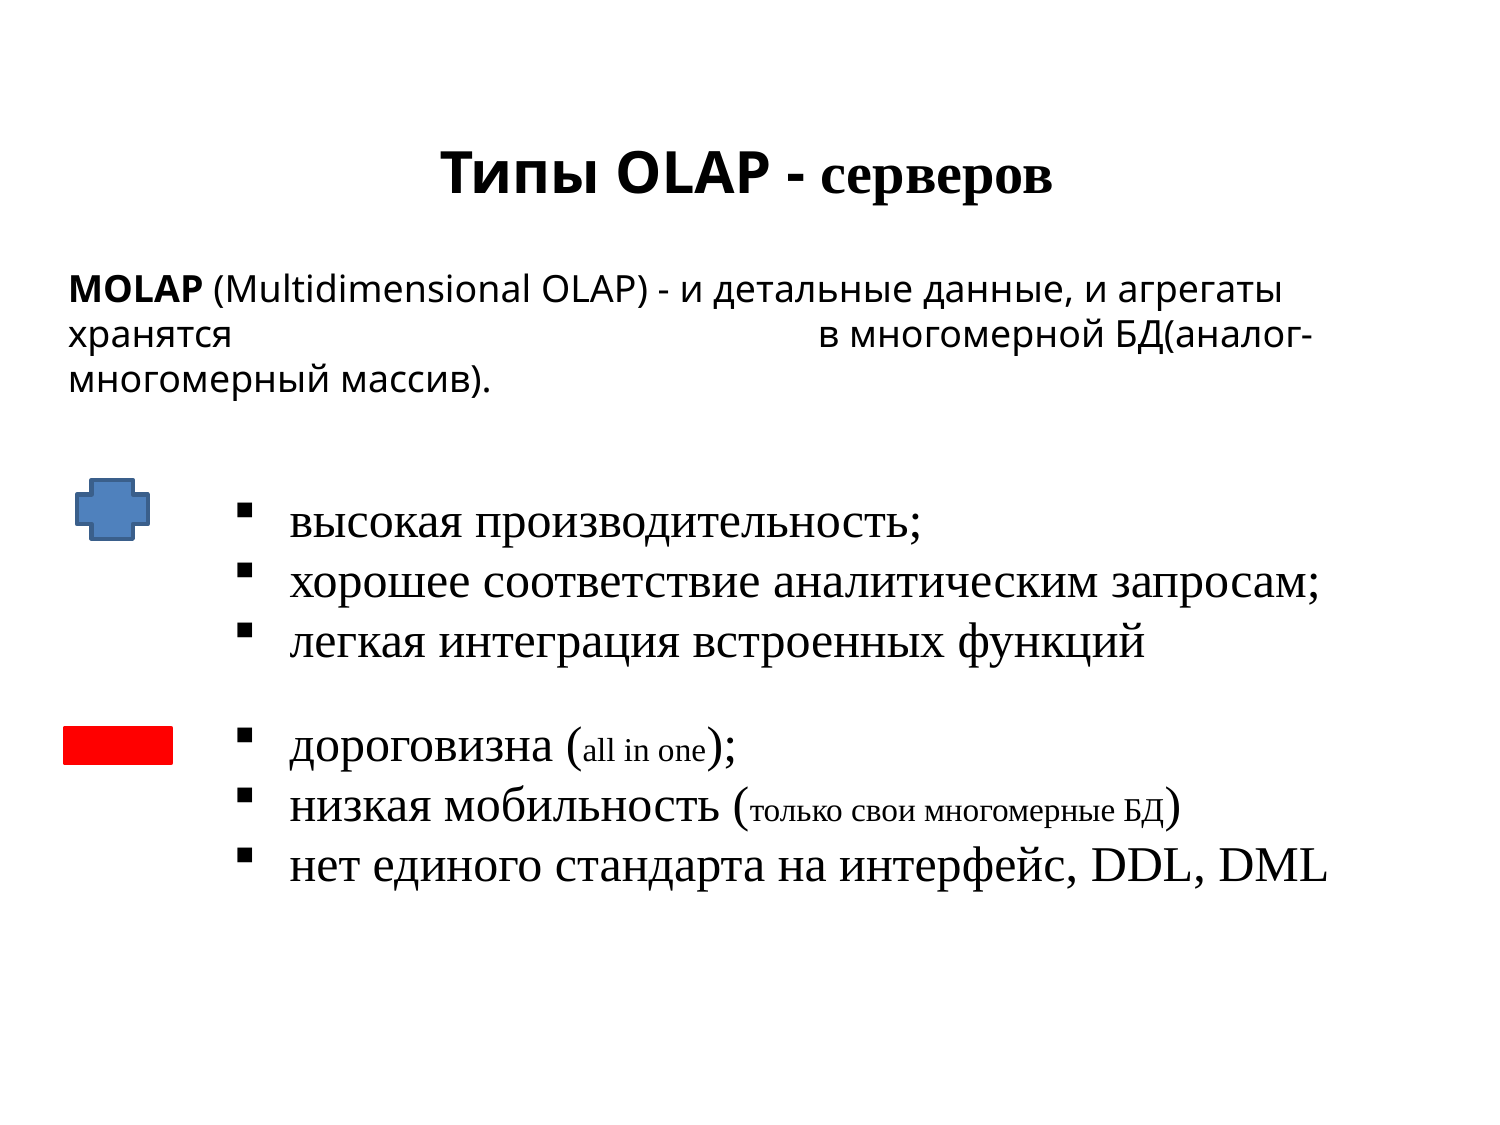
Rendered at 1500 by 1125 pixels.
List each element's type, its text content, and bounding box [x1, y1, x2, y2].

text_box высокая производительность; хорошее соответствие аналитическим запросам; легкая интеграция встроенных функций [218, 479, 1400, 675]
text_box [75, 478, 150, 541]
text_box Типы OLAP - серверов MOLAP (Multidimensional OLAP) - и детальные данные, и агрегаты хранятся в многомерной БД(аналог- многомерный массив). [53, 78, 1441, 498]
text_box дороговизна (all in one); низкая мобильность (только свои многомерные БД) нет единого стандарта на интерфейс, DDL, DML [218, 704, 1376, 899]
text_box [63, 726, 173, 765]
